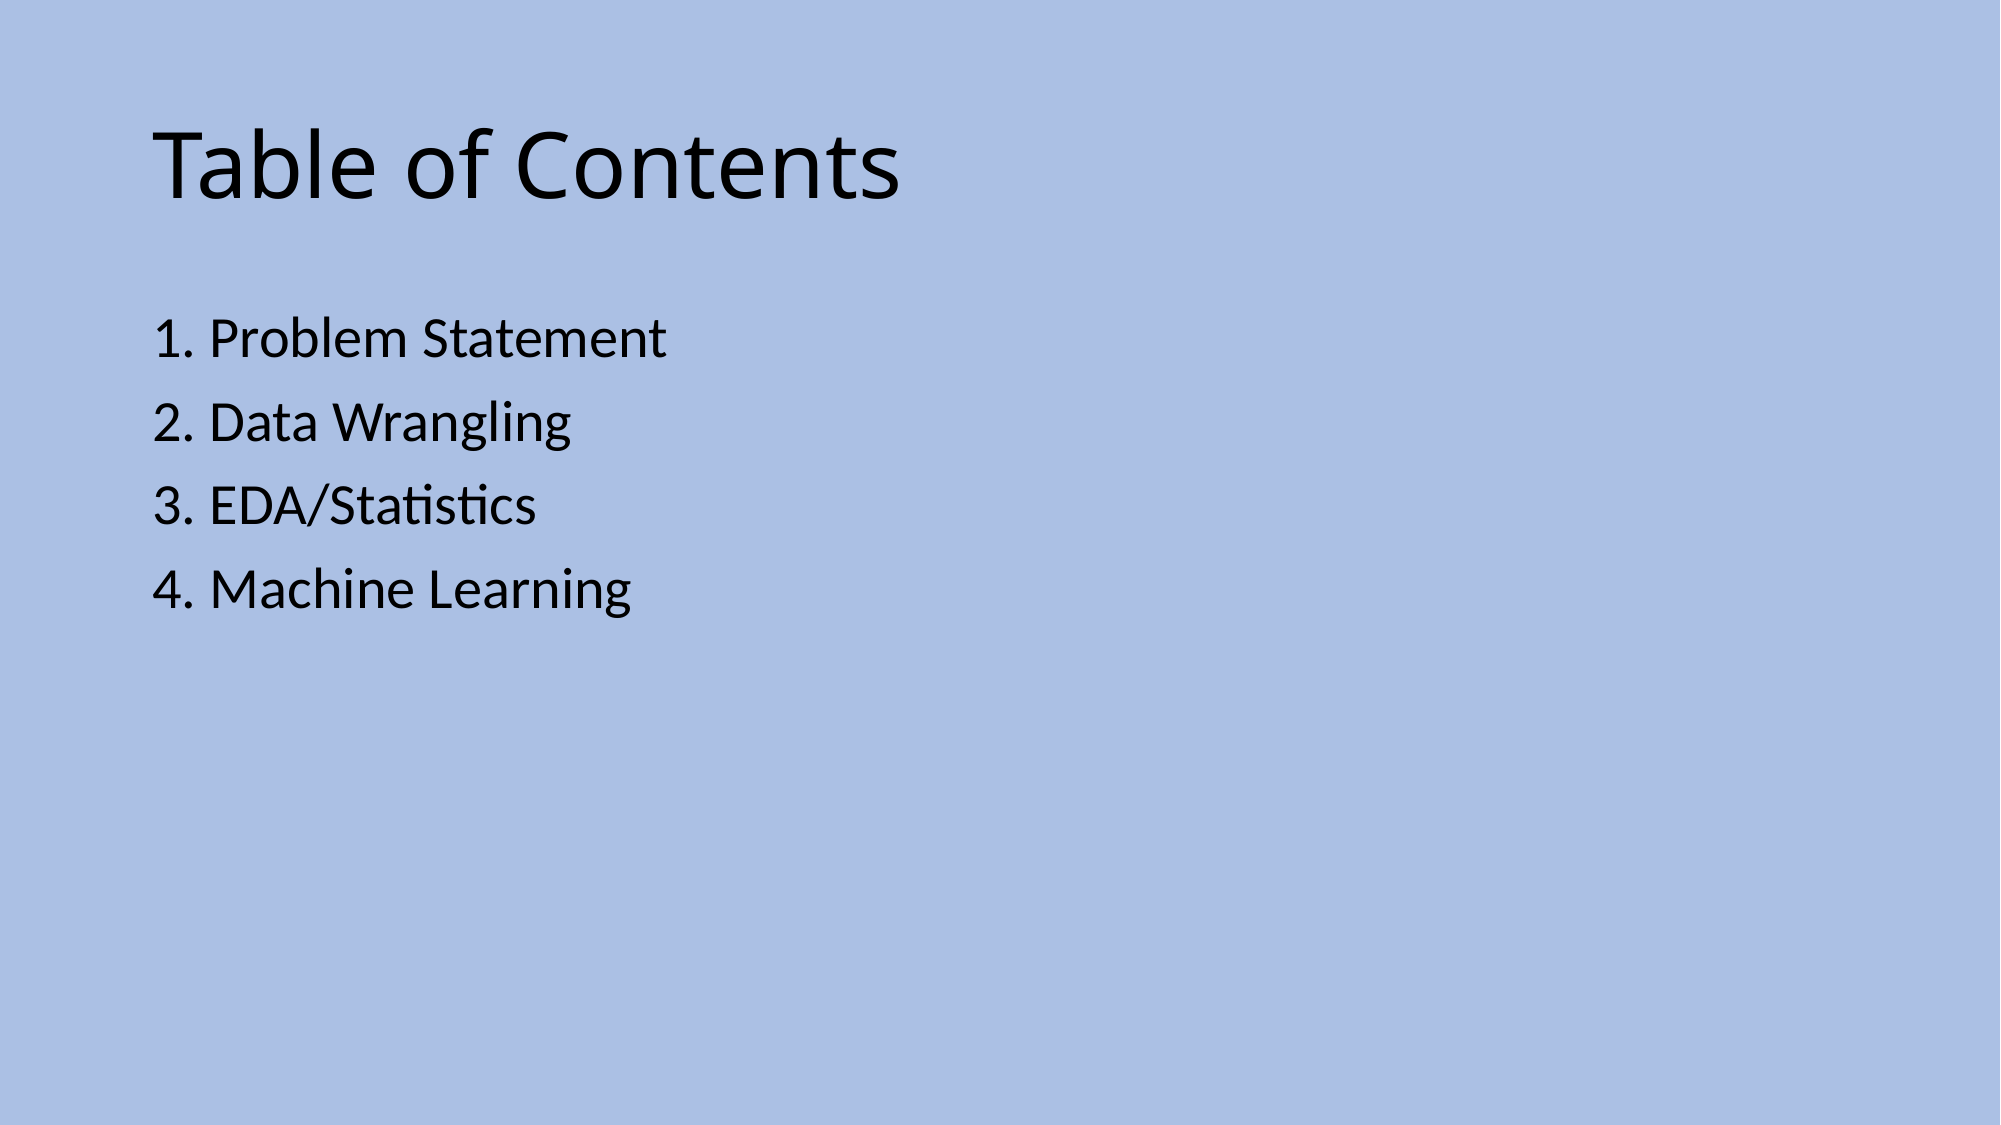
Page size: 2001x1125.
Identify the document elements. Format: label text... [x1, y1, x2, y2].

list 1. Problem Statement 2. Data Wrangling 3. EDA/Statistics 4. Machine Learning [137, 299, 1863, 1014]
title Table of Contents [137, 59, 1863, 278]
